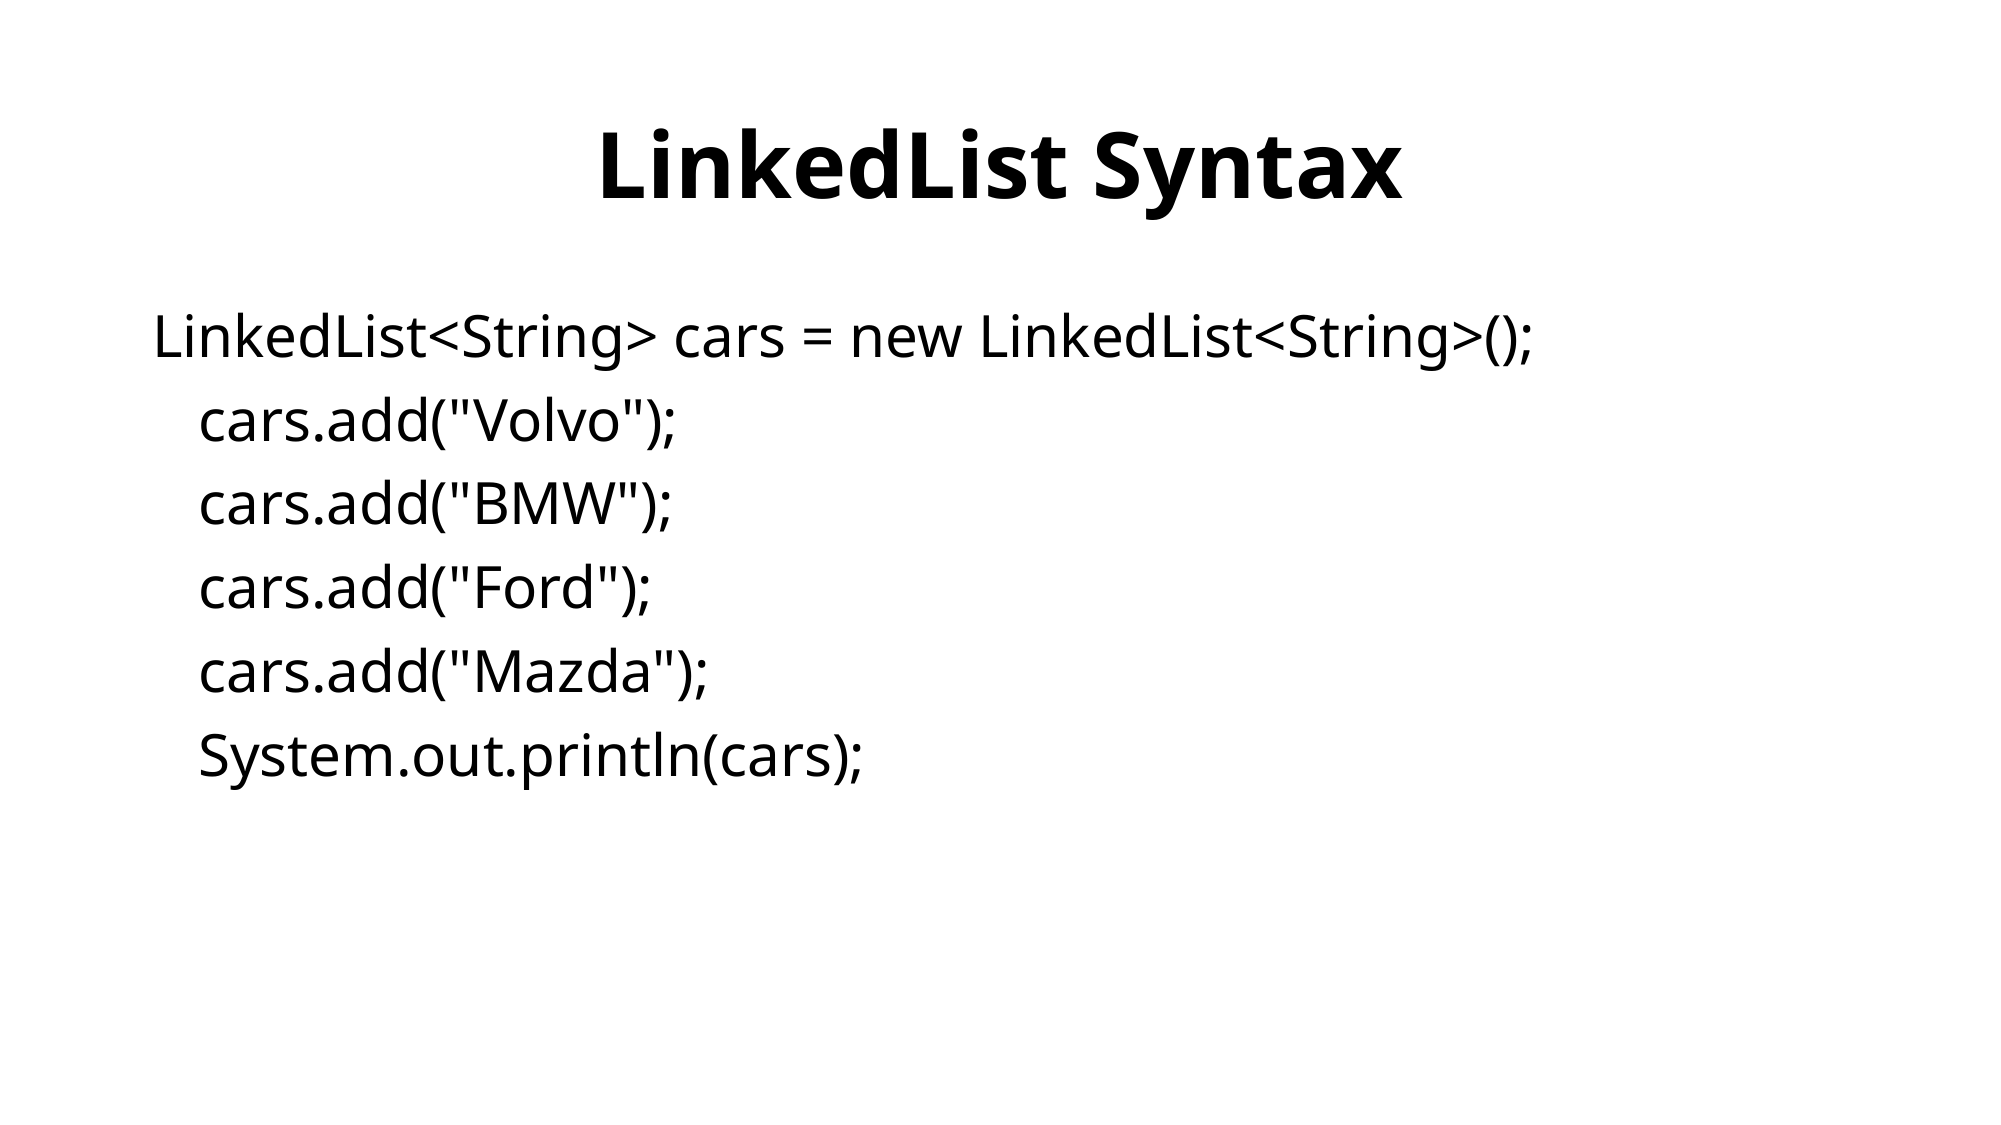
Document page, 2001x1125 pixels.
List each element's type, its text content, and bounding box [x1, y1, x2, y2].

title LinkedList Syntax [137, 59, 1863, 278]
list LinkedList<String> cars = new LinkedList<String>(); cars.add("Volvo"); cars.add("BMW"); cars.add("Ford"); cars.add("Mazda"); System.out.println(cars); [137, 299, 1863, 1014]
